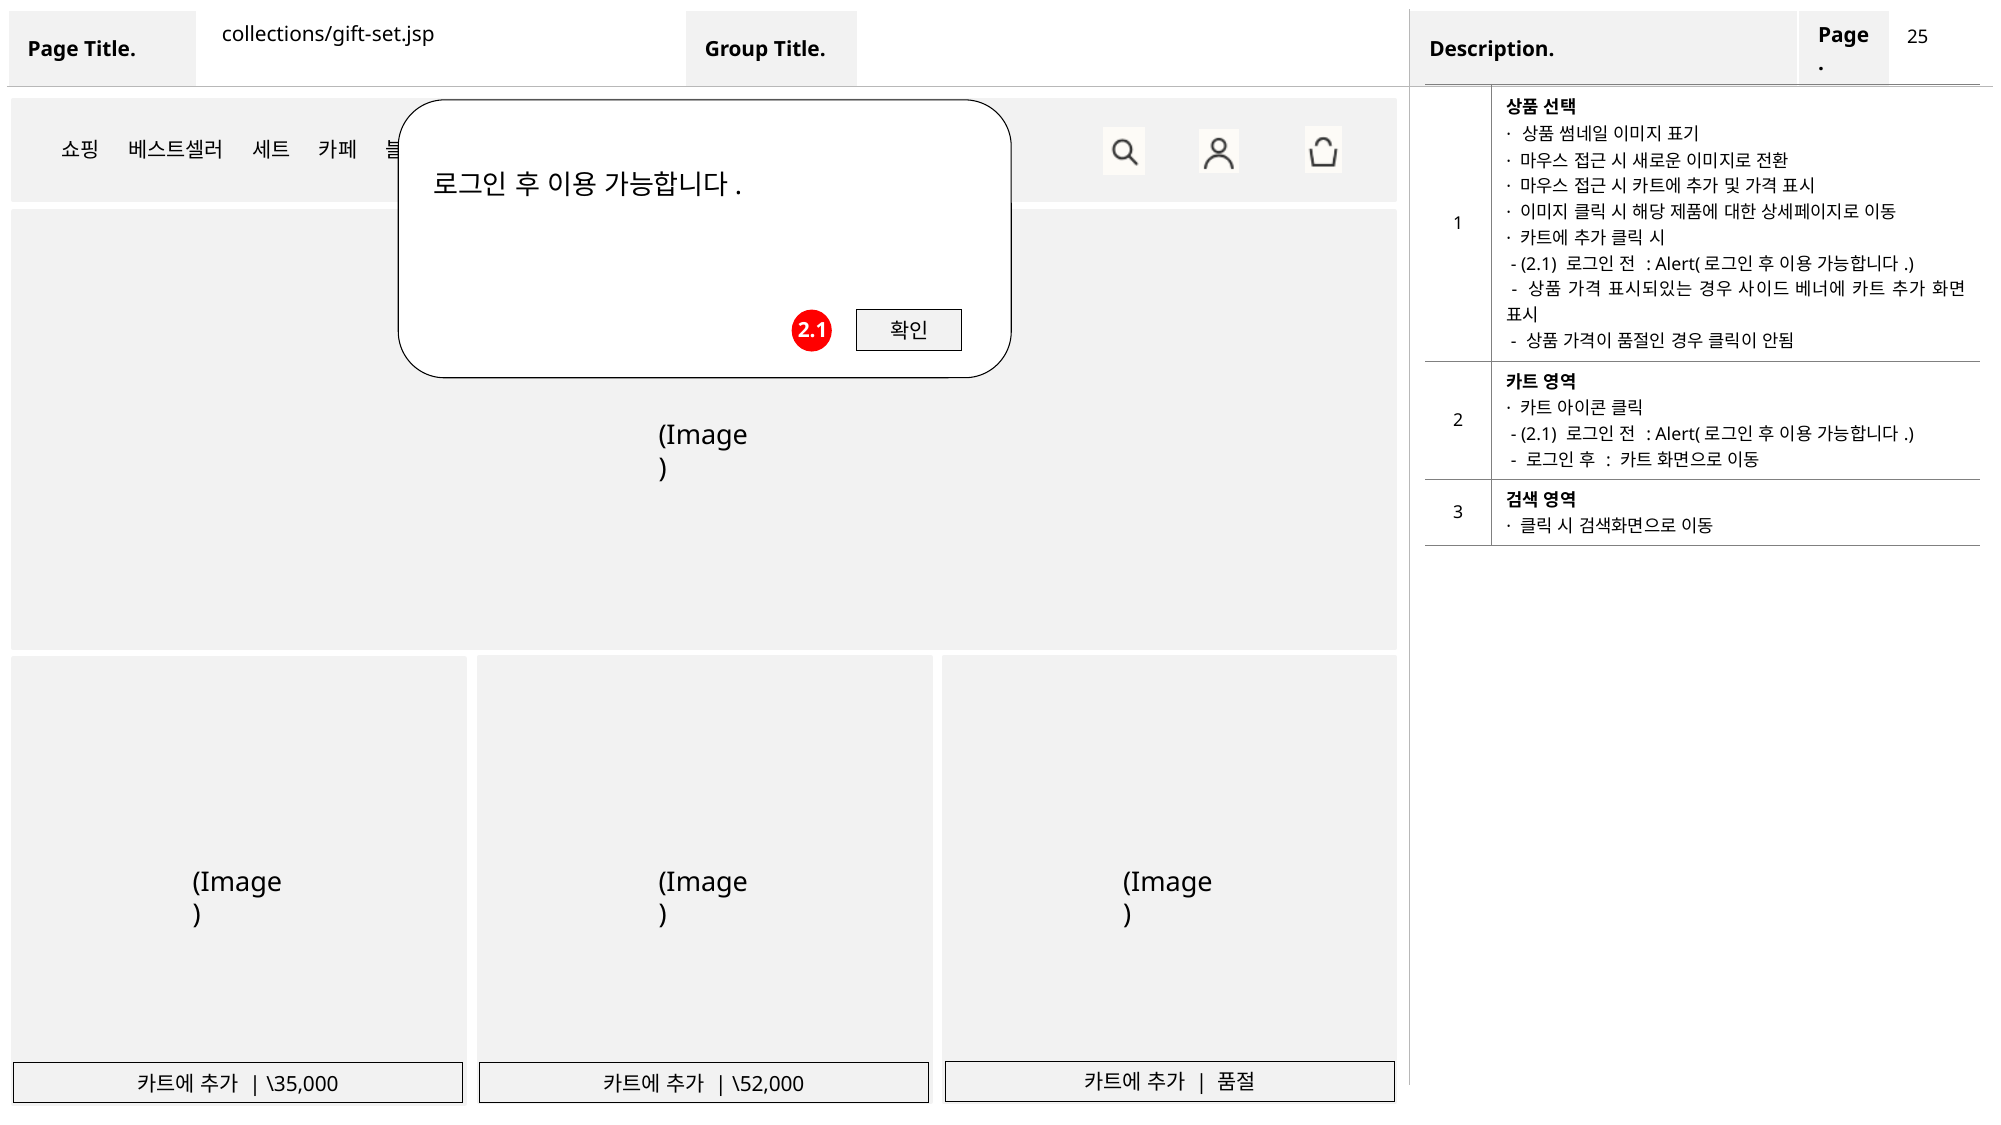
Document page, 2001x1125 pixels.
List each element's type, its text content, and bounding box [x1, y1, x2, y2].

text_box [976, 98, 1397, 202]
table_header 1 [1425, 85, 1491, 361]
table_cell 검색 영역 · 클릭 시 검색화면으로 이동 [1492, 480, 1980, 545]
text_box 로그인 후 이용 가능합니다. [418, 159, 985, 208]
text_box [782, 308, 846, 350]
text_box collections/gift-set.jsp [207, 13, 663, 54]
picture [1102, 127, 1145, 175]
text_box [942, 655, 1397, 1104]
table_header 상품 선택 · 상품 썸네일 이미지 표기 · 마우스 접근 시 새로운 이미지로 전환 · 마우스 접근 시 카트에 추가 및 가격 표시 · 이미지 클릭 시 해당 제품에 대한 상세페이지로 이동 · 카트에 추가 클릭 시 - (2.1) 로그인 전 : Alert(로그인 후 이용 가능합니다.) - 상품 가격 표시되있는 경우 사이드 베너에 카트 추가 화면 표시 - 상품 가격이 품절인 경우 클릭이 안됨 [1492, 85, 1980, 361]
text_box [477, 655, 933, 1104]
text_box 카트에 추가 | \35,000 [13, 1062, 463, 1103]
text_box (Image) [177, 856, 299, 937]
text_box 쇼핑 베스트셀러 세트 카페 블로그 [46, 129, 398, 170]
text_box [11, 209, 1397, 650]
picture [1199, 129, 1239, 173]
text_box (Image) [1108, 856, 1229, 937]
table_cell 3 [1425, 480, 1491, 545]
text_box 확인 [856, 309, 962, 351]
text_box [11, 656, 467, 1106]
picture [1305, 126, 1342, 174]
text_box 카트에 추가 | \52,000 [479, 1062, 929, 1103]
table_cell 2 [1425, 362, 1491, 479]
table_cell 카트 영역 · 카트 아이콘 클릭 - (2.1) 로그인 전 : Alert(로그인 후 이용 가능합니다.) - 로그인 후 : 카트 화면으로 이동 [1492, 362, 1980, 479]
text_box (Image) [643, 856, 765, 937]
text_box (Image) [643, 409, 765, 491]
text_box 카트에 추가 | 품절 [945, 1061, 1395, 1102]
text_box [11, 98, 433, 202]
text_box [396, 97, 1014, 380]
text_box 2 [1892, 17, 2000, 58]
